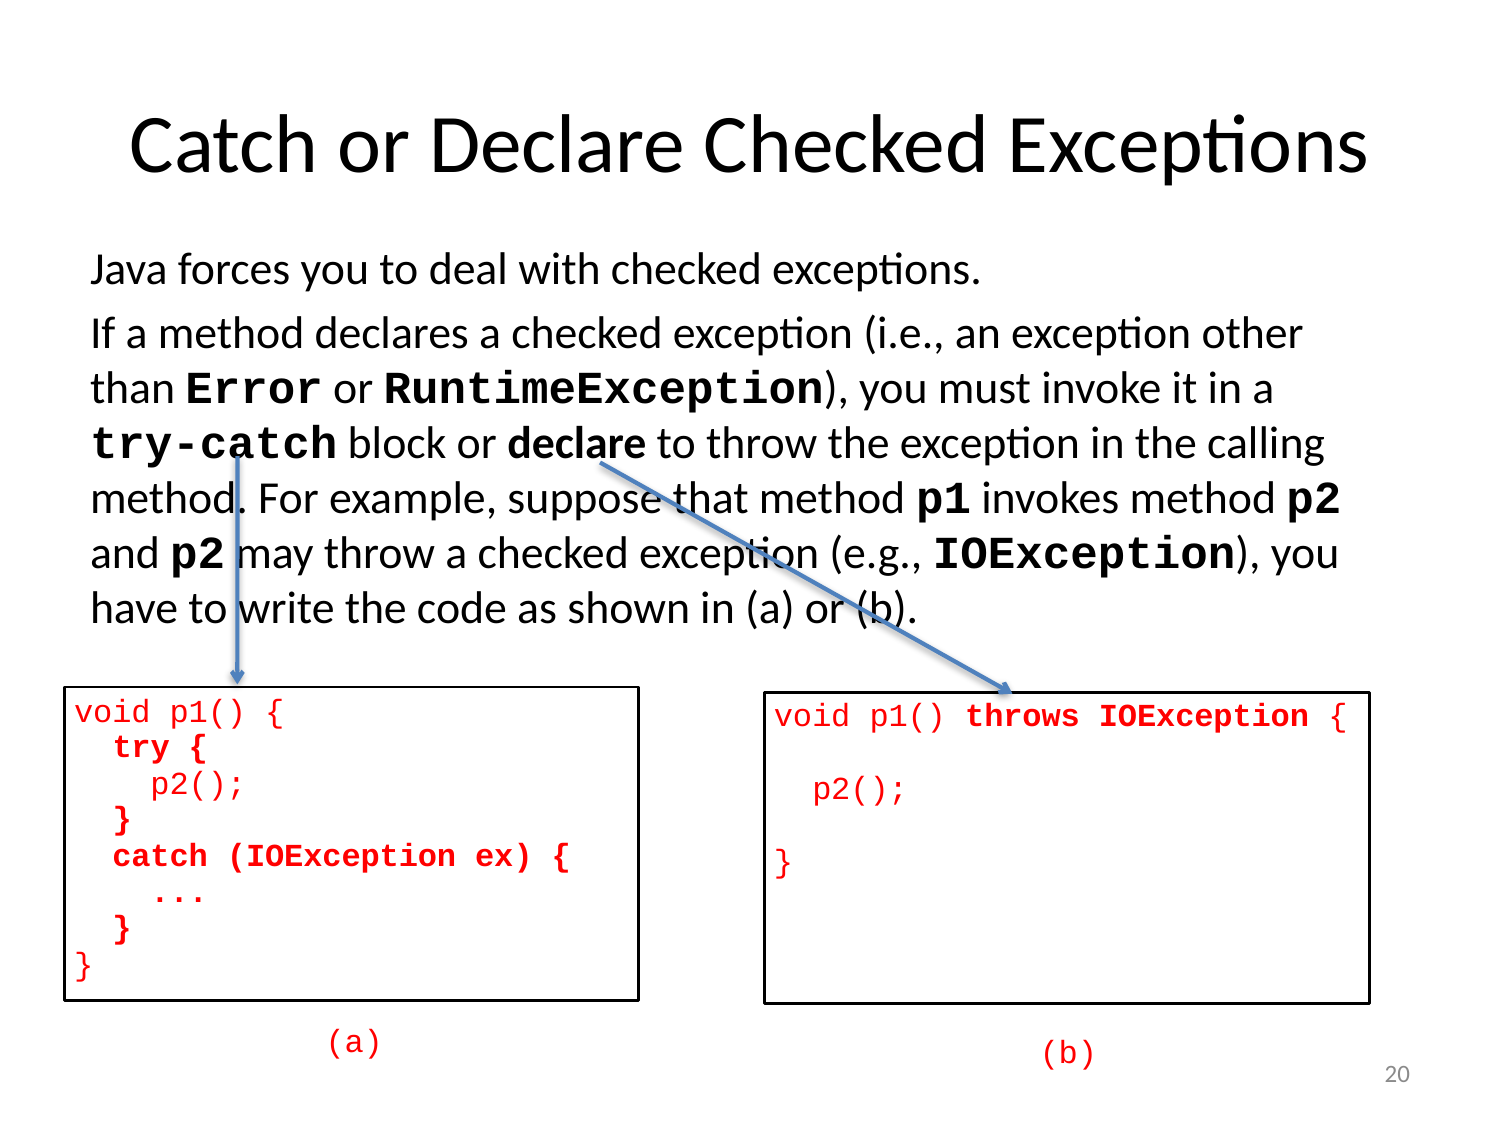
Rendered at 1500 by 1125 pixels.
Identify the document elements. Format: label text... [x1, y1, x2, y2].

title Catch or Declare Checked Exceptions [75, 45, 1425, 233]
slide_number 20 [1074, 1042, 1425, 1103]
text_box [599, 462, 1013, 694]
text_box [30, 656, 1419, 1085]
list Java forces you to deal with checked exceptions. If a method declares a checked exception (i.e., an exception other than Error or RuntimeException), you must invoke it in a try-catch block or declare to throw the exception in the calling method. For example, suppose that method p1 invokes method p2 and p2 may throw a checked exception (e.g., IOException), you have to write the code as shown in (a) or (b). [75, 231, 1369, 654]
